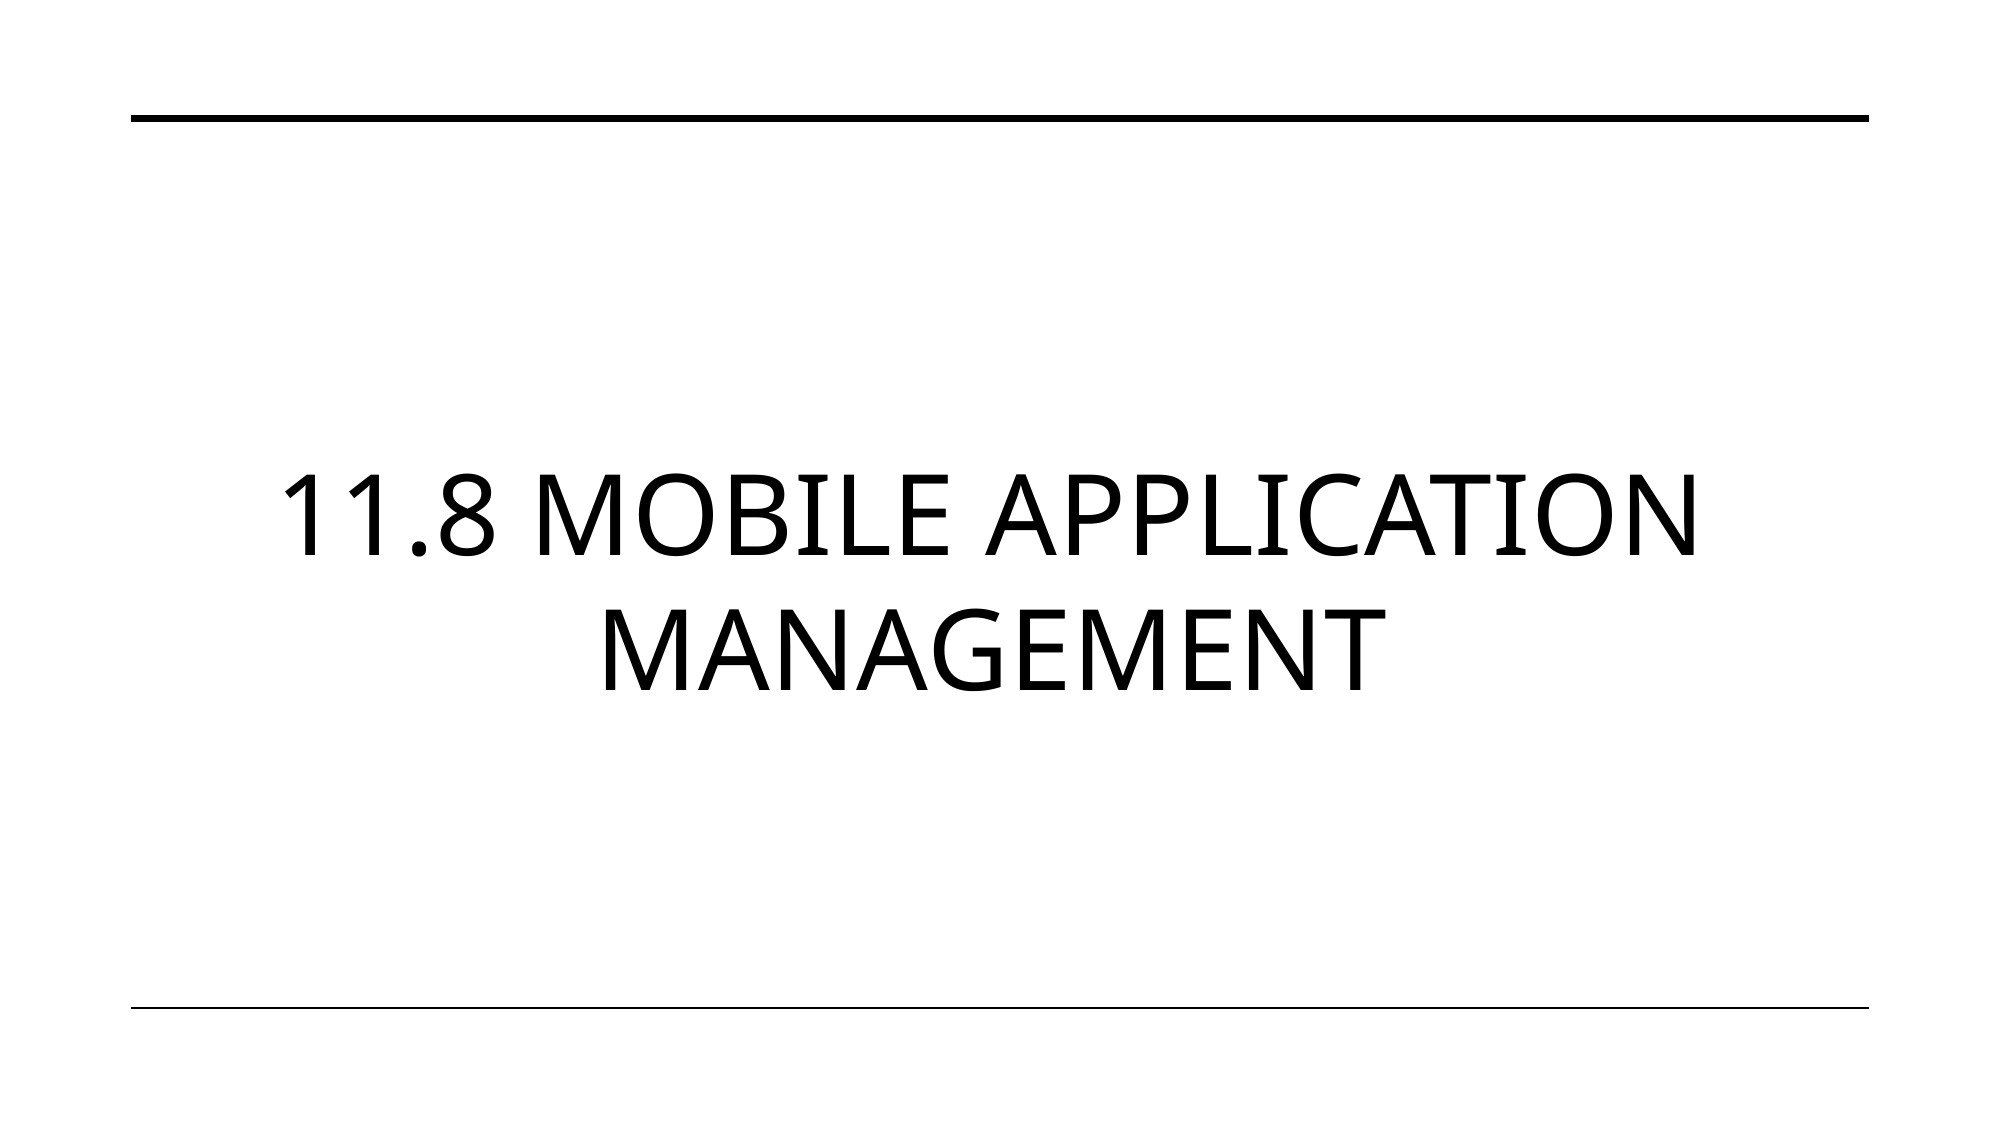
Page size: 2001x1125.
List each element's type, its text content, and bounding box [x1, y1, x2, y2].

title 11.8 MOBILE APPLICATION MANAGEMENT [114, 151, 1869, 1005]
